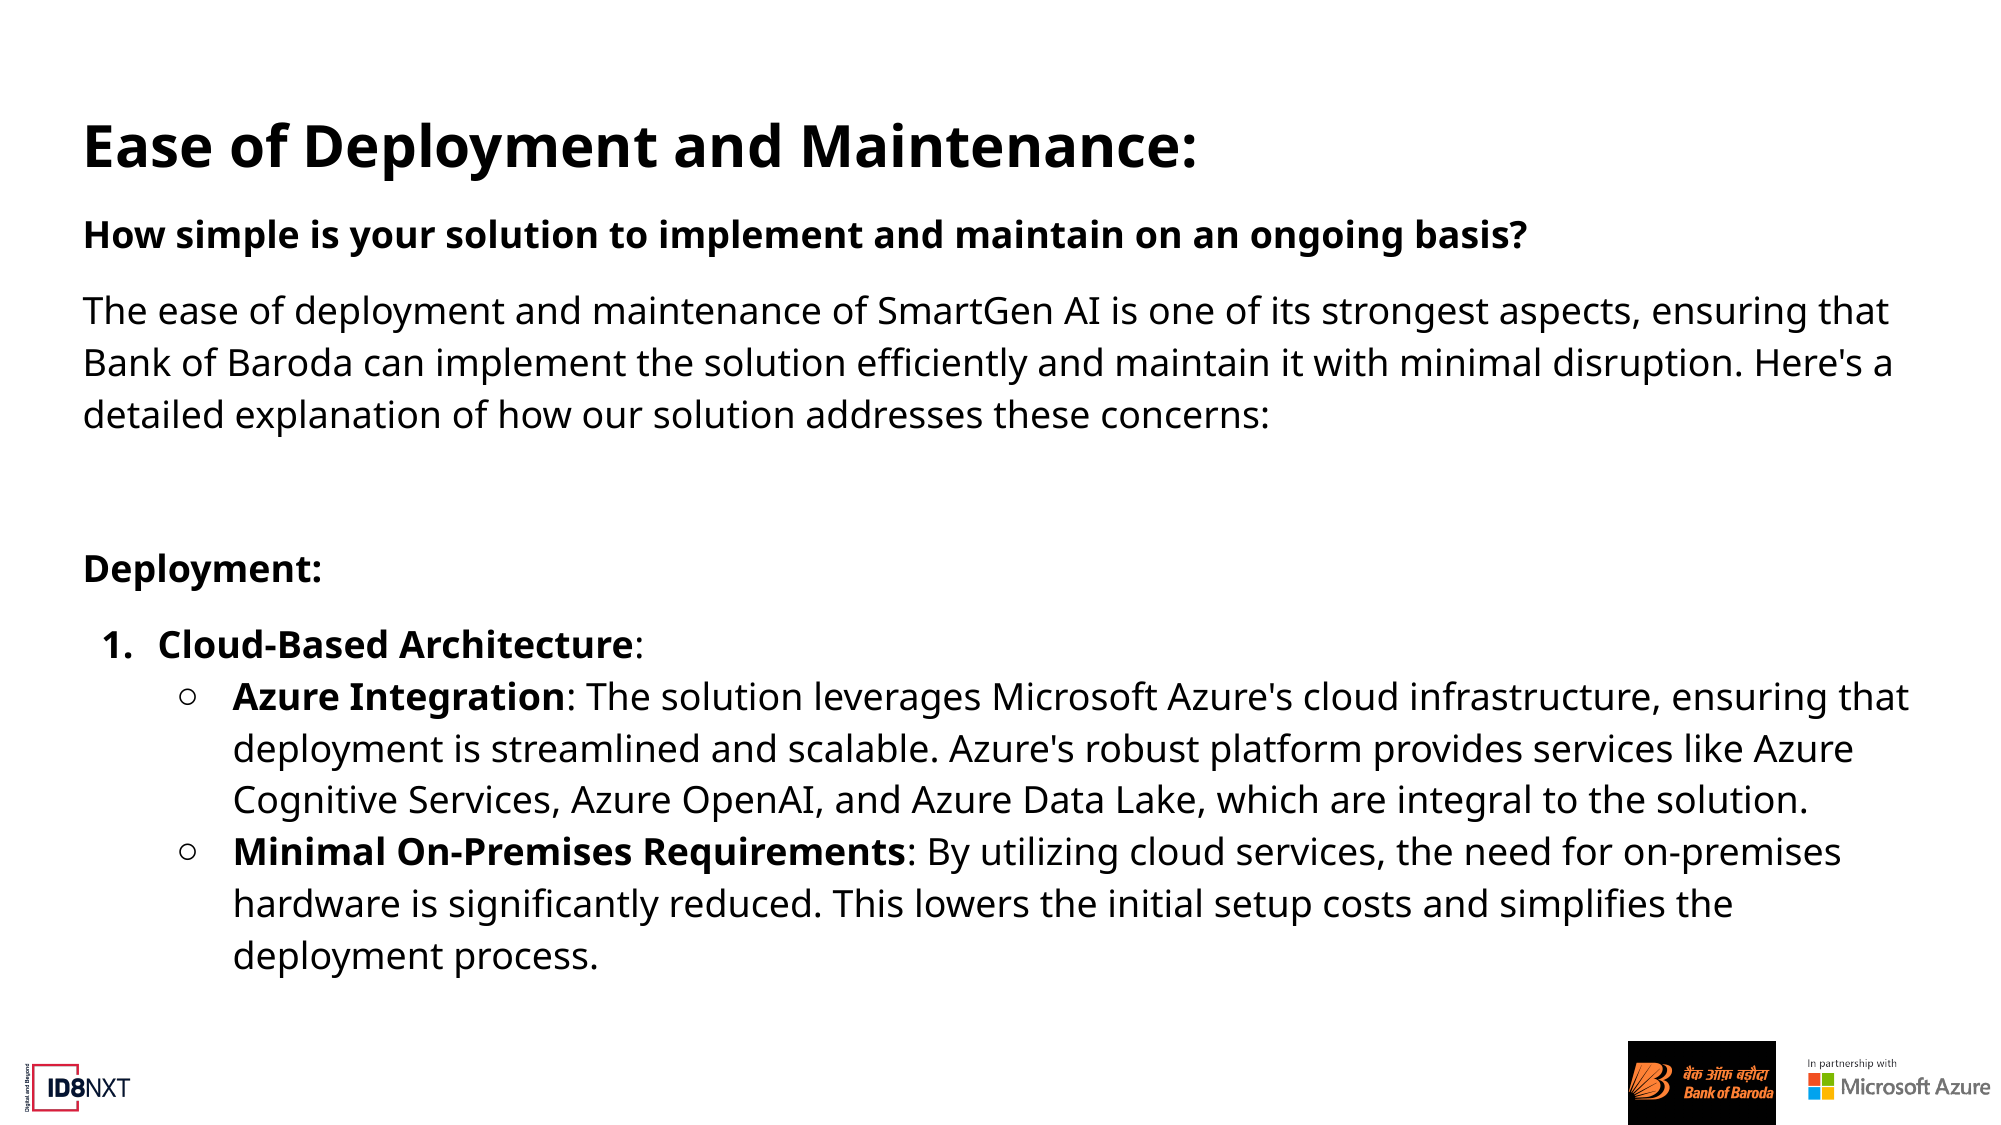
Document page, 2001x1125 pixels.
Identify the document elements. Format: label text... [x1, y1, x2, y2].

picture [1628, 1041, 1776, 1125]
title Ease of Deployment and Maintenance: How simple is your solution to implement and maintain on an ongoing basis? The ease of deployment and maintenance of SmartGen AI is one of its strongest aspects, ensuring that Bank of Baroda can implement the solution efficiently and maintain it with minimal disruption. Here's a detailed explanation of how our solution addresses these concerns: Deployment: Cloud-Based Architecture: Azure Integration: The solution leverages Microsoft Azure's cloud infrastructure, ensuring that deployment is streamlined and scalable. Azure's robust platform provides services like Azure Cognitive Services, Azure OpenAI, and Azure Data Lake, which are integral to the solution. Minimal On-Premises Requirements: By utilizing cloud services, the need for on-premises hardware is significantly reduced. This lowers the initial setup costs and simplifies the deployment process. [67, 83, 1933, 947]
picture [17, 1052, 138, 1123]
picture [1806, 1057, 1992, 1102]
